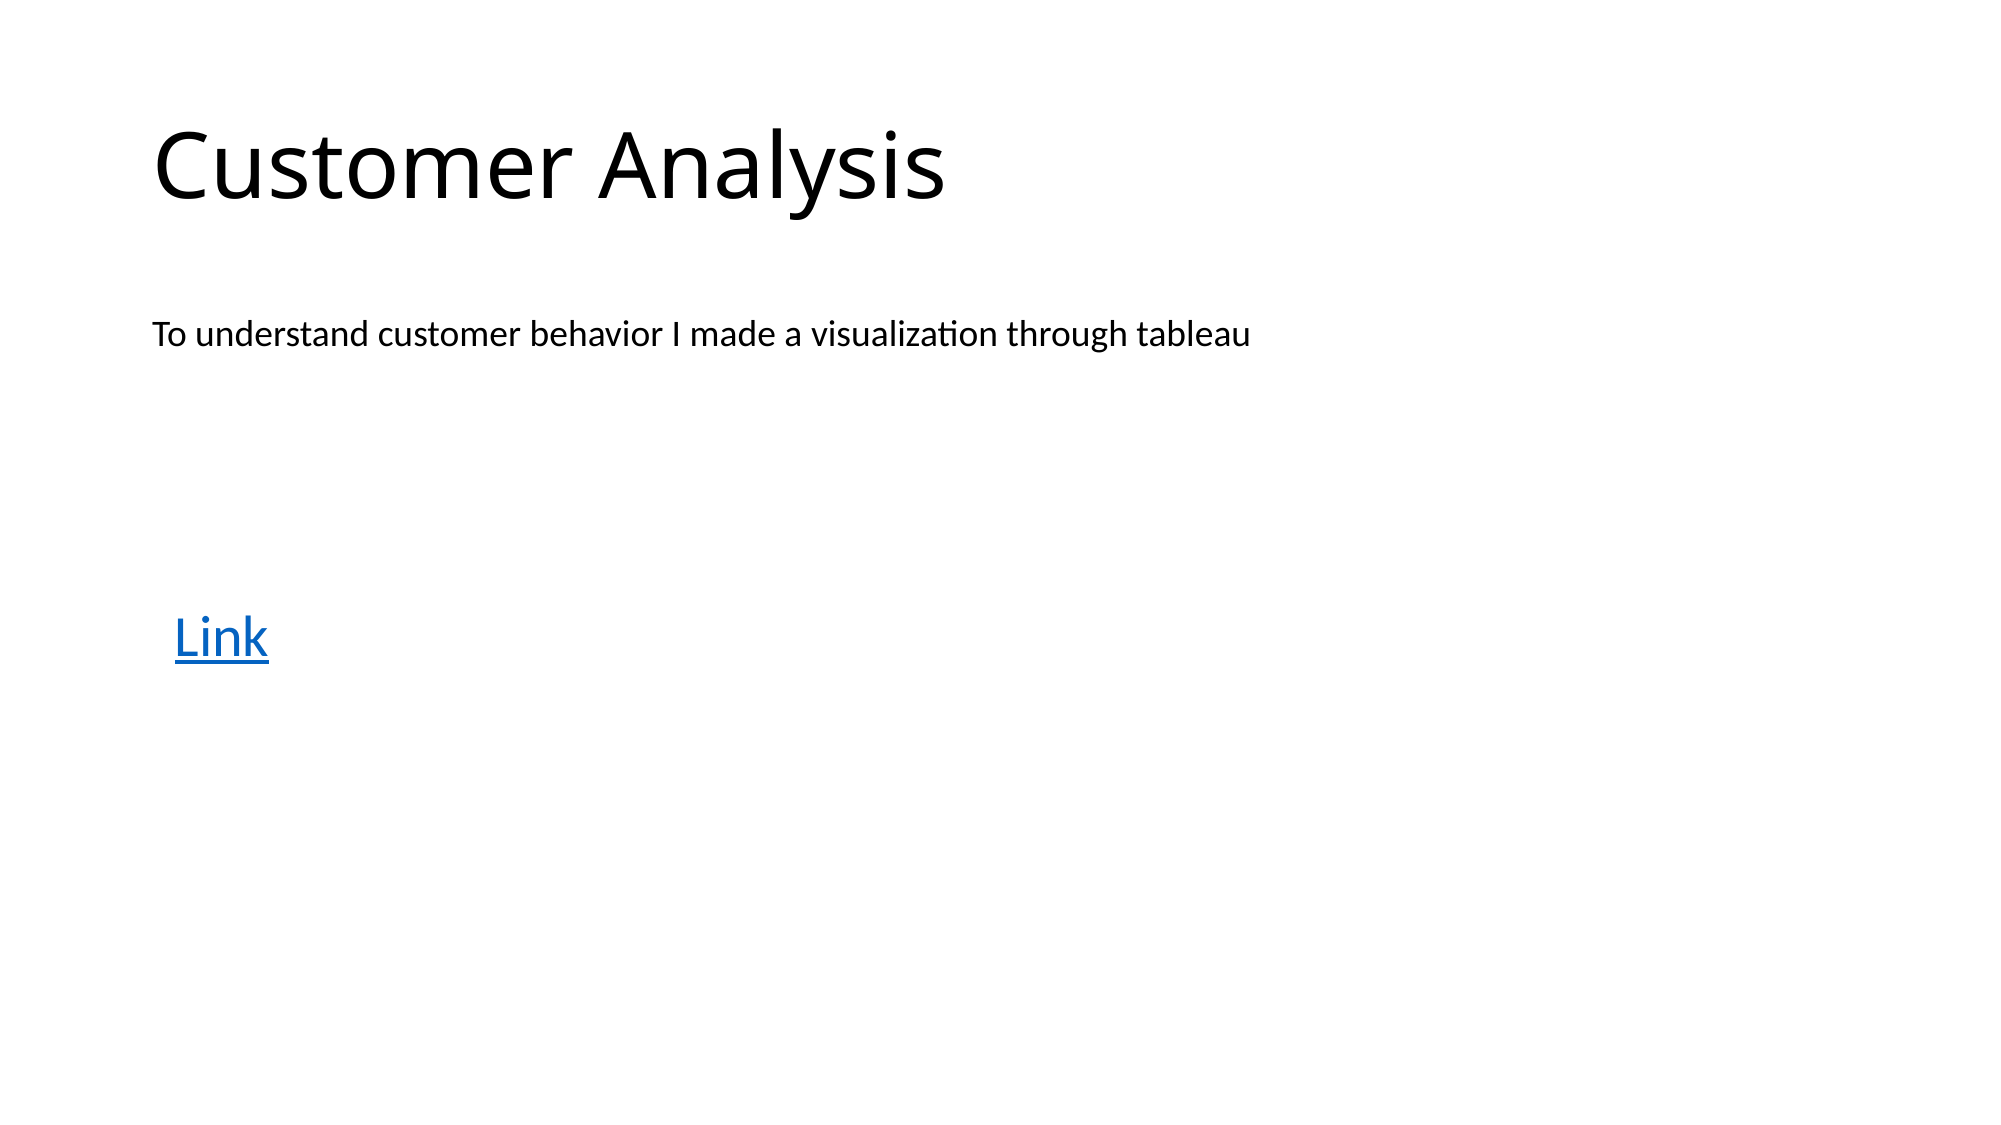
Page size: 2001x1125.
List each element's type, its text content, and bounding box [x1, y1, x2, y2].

list Link [159, 507, 1885, 844]
text_box To understand customer behavior I made a visualization through tableau [137, 301, 1339, 362]
title Customer Analysis [137, 59, 1863, 278]
